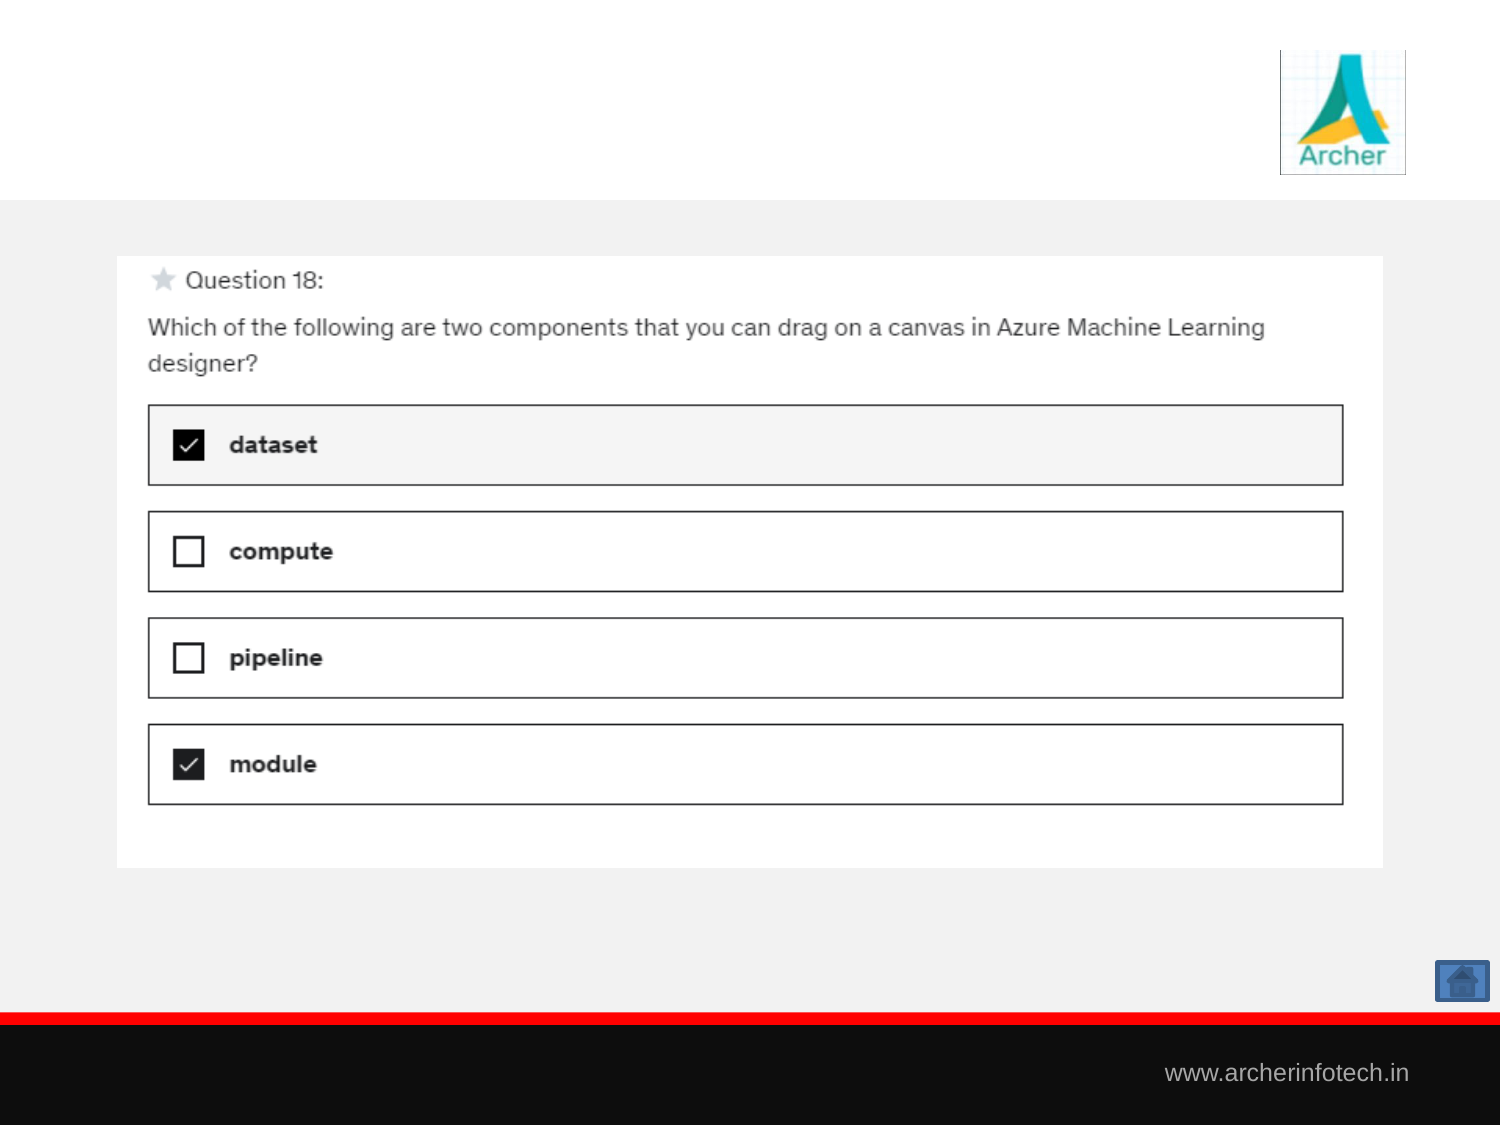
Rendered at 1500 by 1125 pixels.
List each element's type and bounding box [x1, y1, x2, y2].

picture [117, 256, 1383, 869]
text_box [1435, 960, 1490, 1002]
picture [1280, 50, 1406, 175]
